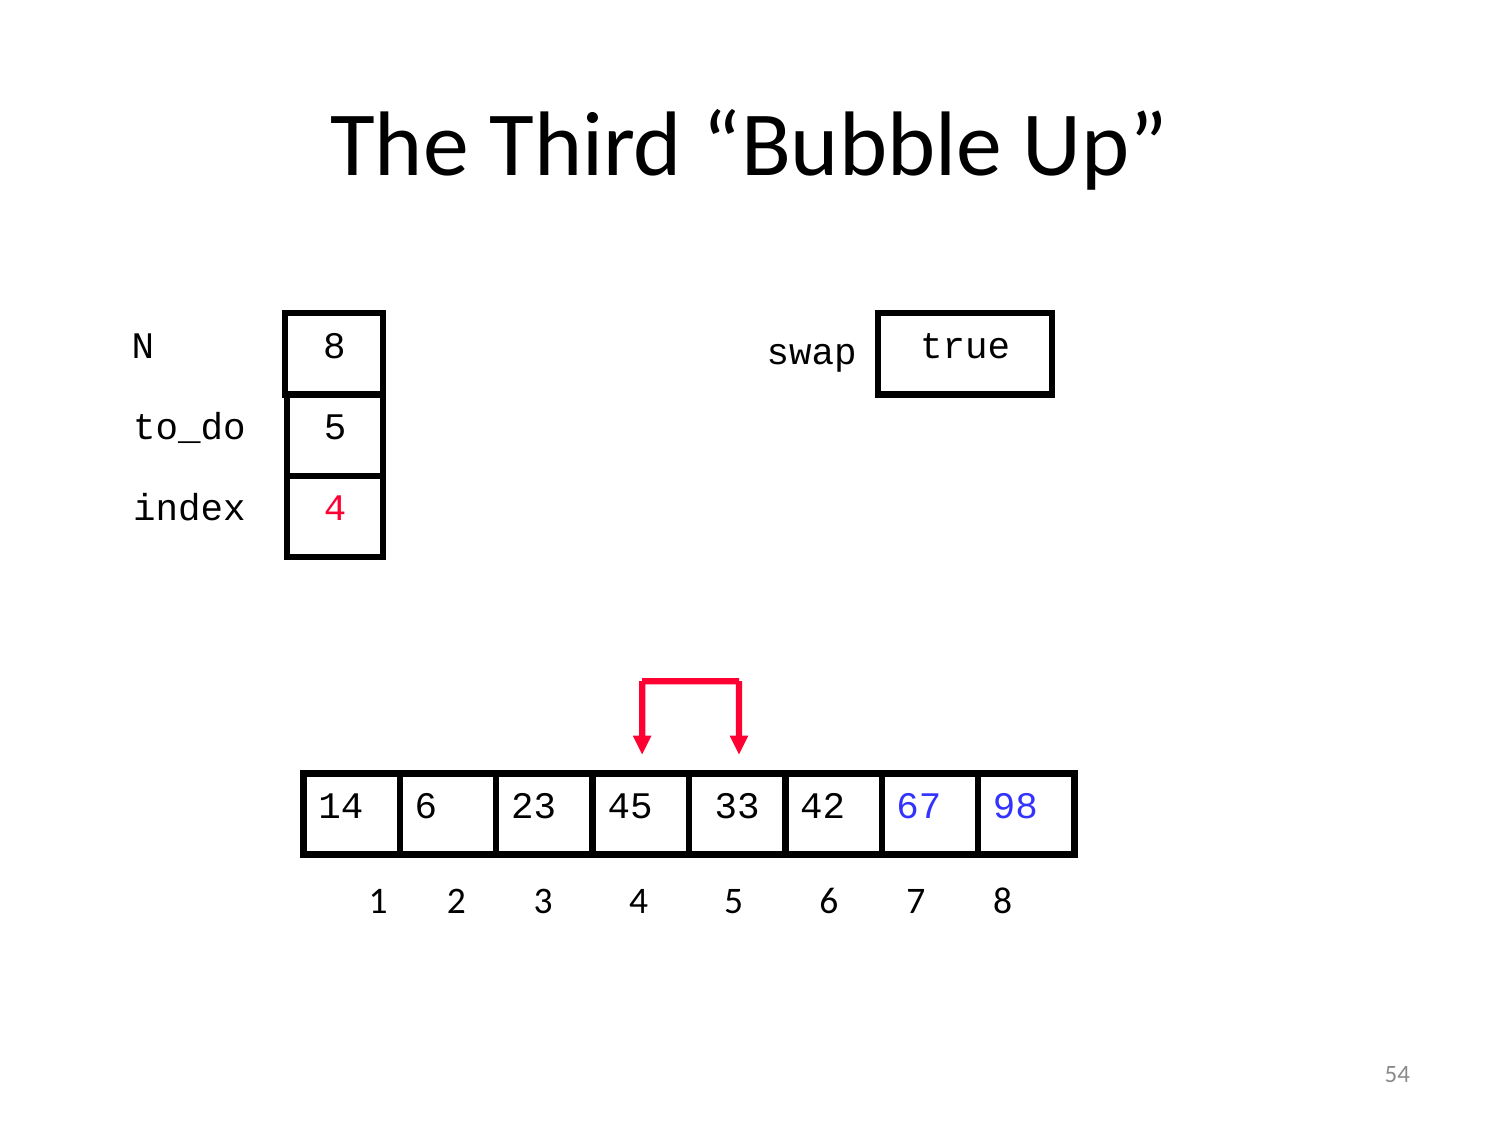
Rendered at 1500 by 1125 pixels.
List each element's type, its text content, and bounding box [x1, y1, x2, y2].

text_box 98 [978, 773, 1075, 855]
text_box 45 [592, 773, 688, 855]
text_box 1 2 3 4 5 6 7 8 [353, 868, 1029, 928]
text_box 67 [881, 773, 978, 855]
text_box 5 [286, 395, 384, 475]
text_box N [116, 313, 260, 373]
text_box to_do [118, 394, 261, 455]
slide_number 54 [1074, 1042, 1425, 1103]
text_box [641, 680, 740, 755]
text_box 8 [285, 313, 384, 395]
text_box 4 [286, 475, 384, 557]
text_box 14 [303, 773, 400, 855]
text_box 6 [400, 773, 497, 855]
title The Third “Bubble Up” [75, 45, 1425, 233]
text_box 23 [497, 773, 592, 855]
text_box 33 [688, 773, 786, 855]
text_box true [877, 313, 1053, 395]
text_box index [118, 475, 261, 536]
text_box swap [751, 319, 877, 380]
text_box 42 [786, 773, 881, 855]
